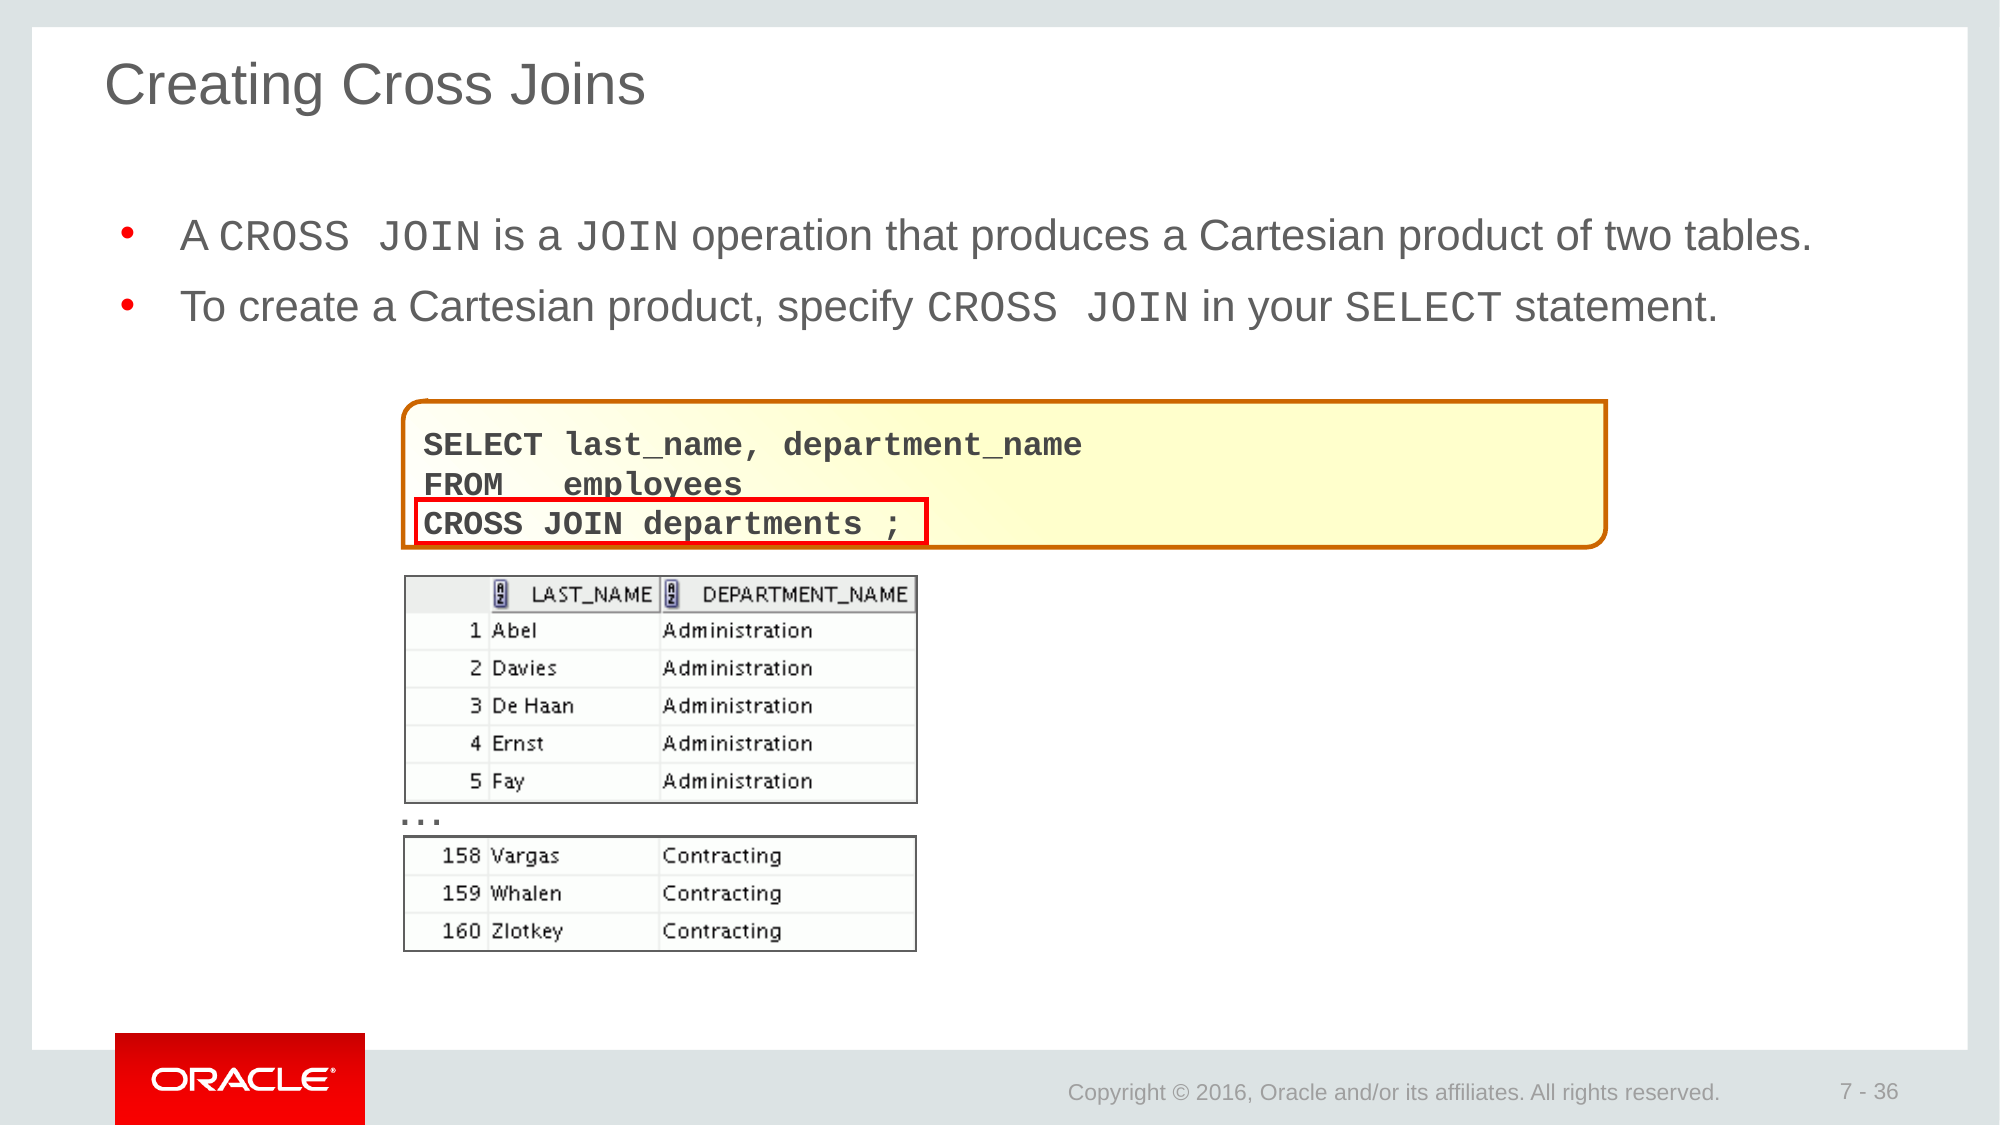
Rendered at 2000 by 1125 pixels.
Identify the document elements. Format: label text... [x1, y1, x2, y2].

list A CROSS JOIN is a JOIN operation that produces a Cartesian product of two tables. To create a Cartesian product, specify CROSS JOIN in your SELECT statement. [101, 203, 1898, 335]
title Creating Cross Joins [101, 43, 1898, 188]
picture [115, 1033, 365, 1125]
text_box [393, 401, 1606, 951]
